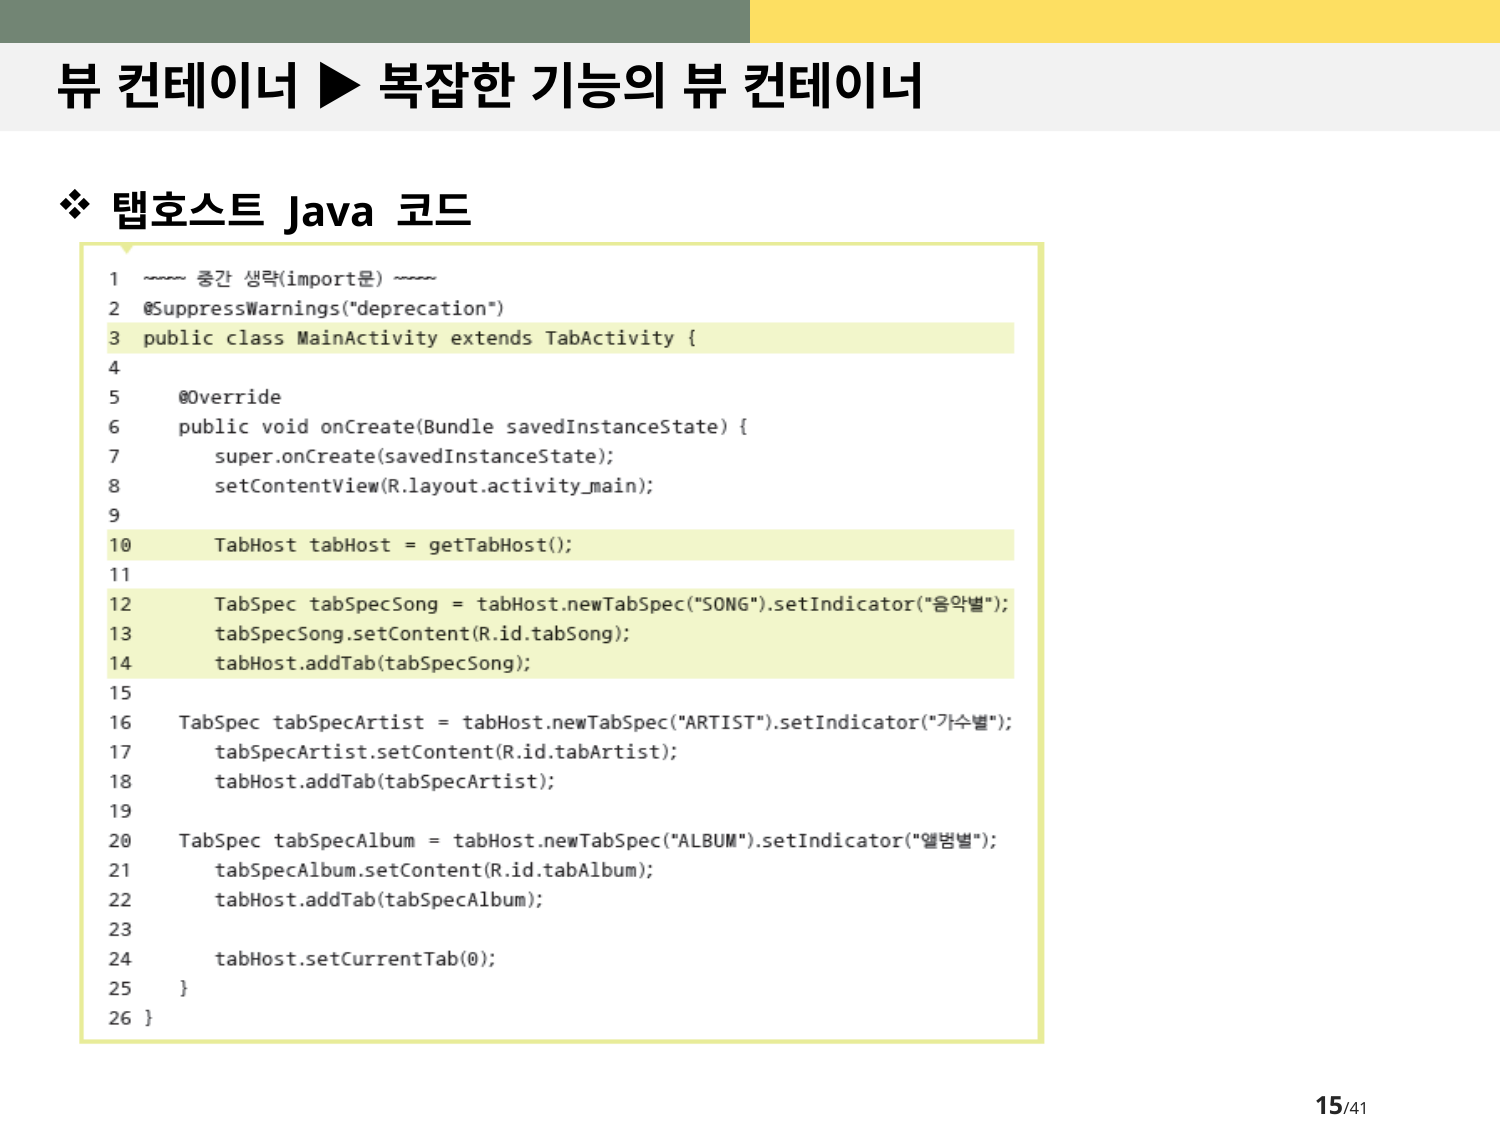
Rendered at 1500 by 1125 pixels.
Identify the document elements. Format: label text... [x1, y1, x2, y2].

picture [79, 242, 1048, 1047]
title 뷰 컨테이너 ▶ 복잡한 기능의 뷰 컨테이너 [41, 42, 1459, 128]
list 탭호스트 Java 코드 [41, 172, 1459, 1048]
